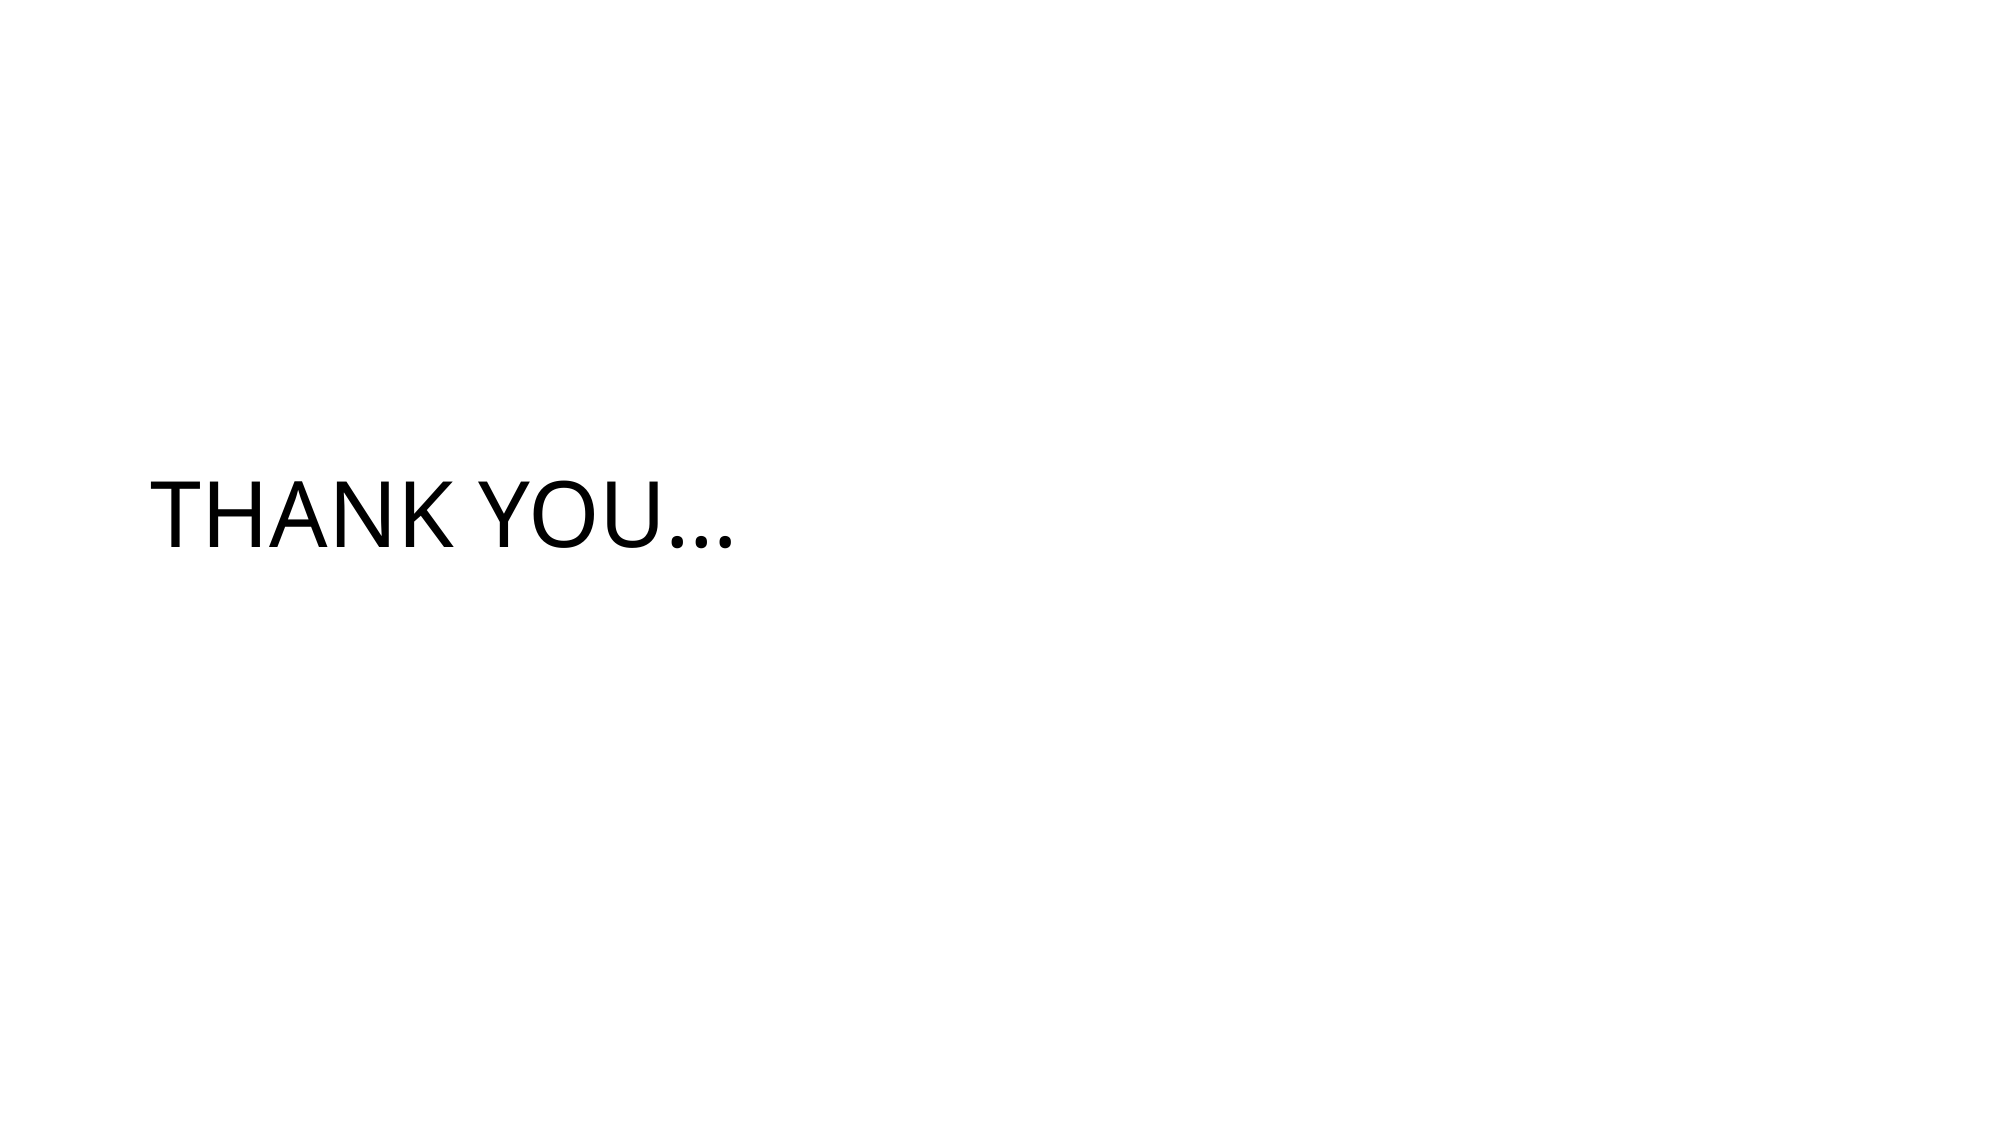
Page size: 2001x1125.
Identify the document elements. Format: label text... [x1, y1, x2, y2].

title THANK YOU… [135, 438, 1835, 598]
